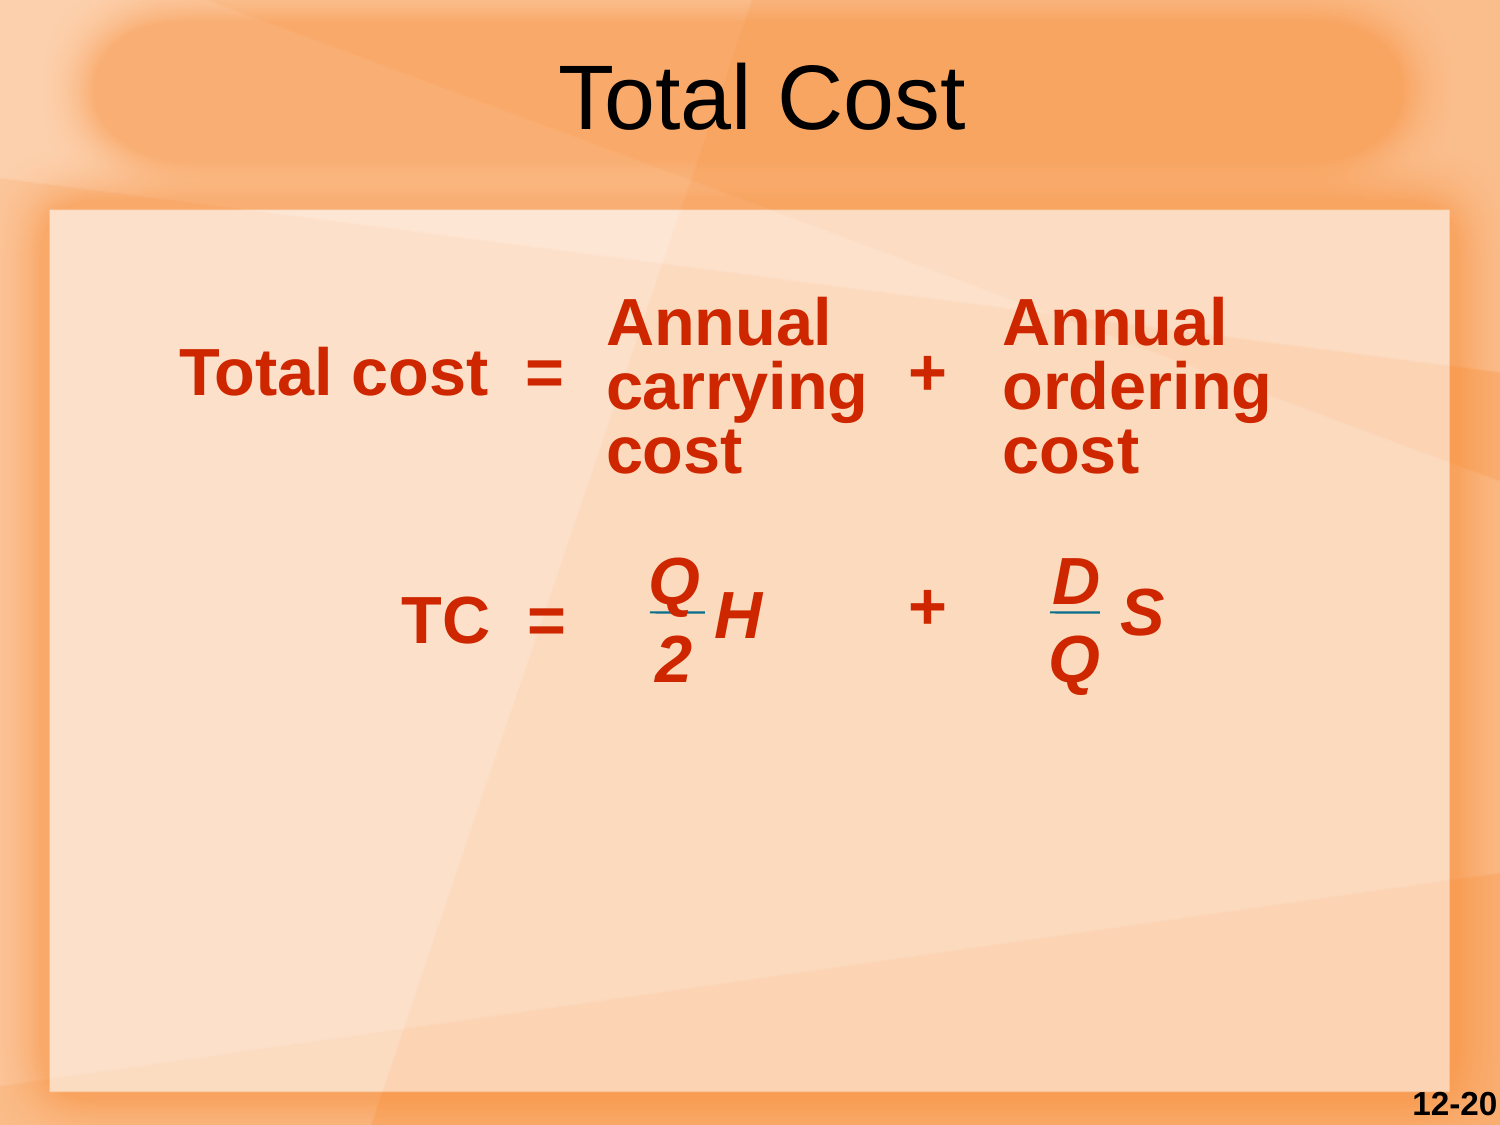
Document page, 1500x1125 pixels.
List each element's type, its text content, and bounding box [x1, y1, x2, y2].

title Total Cost [124, 34, 1401, 156]
text_box Annual carrying cost [591, 287, 884, 494]
slide_number 12-20 [1162, 1074, 1500, 1125]
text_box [633, 530, 1180, 704]
picture [0, 0, 1500, 1125]
text_box Total cost = [164, 343, 581, 414]
text_box Annual ordering cost [987, 287, 1288, 494]
text_box TC = [386, 569, 601, 664]
text_box + [893, 343, 963, 414]
